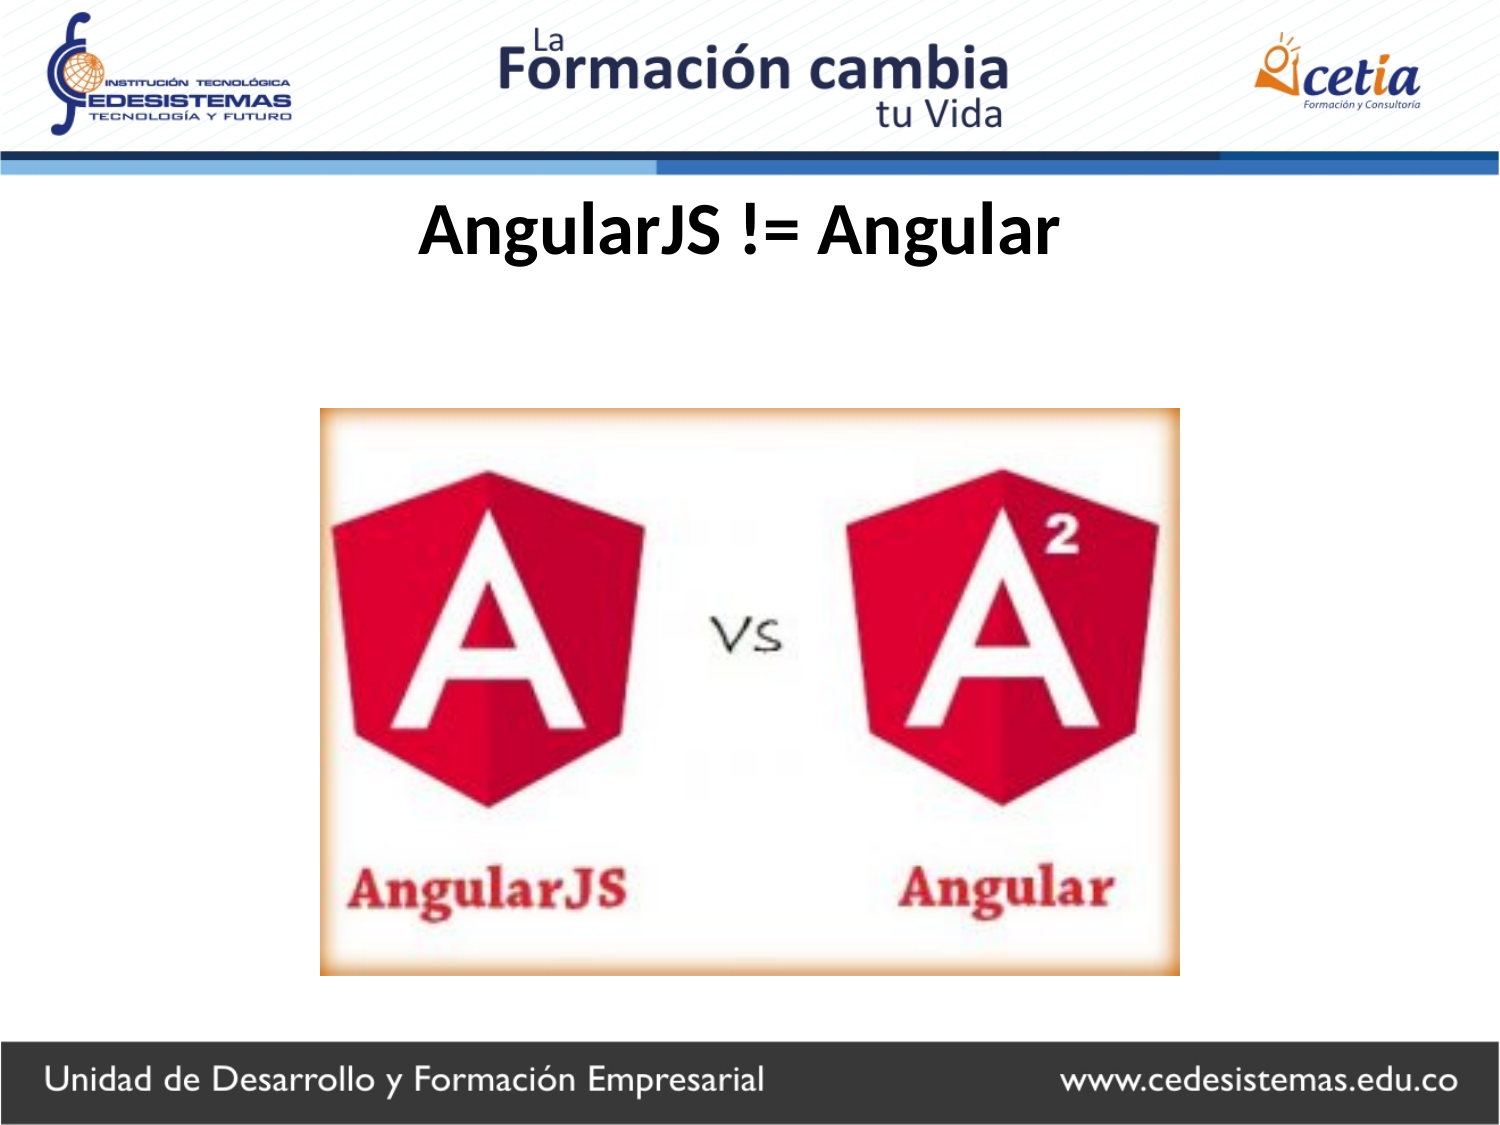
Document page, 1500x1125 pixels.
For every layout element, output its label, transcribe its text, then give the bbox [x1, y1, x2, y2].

picture [0, 0, 1500, 1125]
title AngularJS != Angular [64, 172, 1415, 361]
